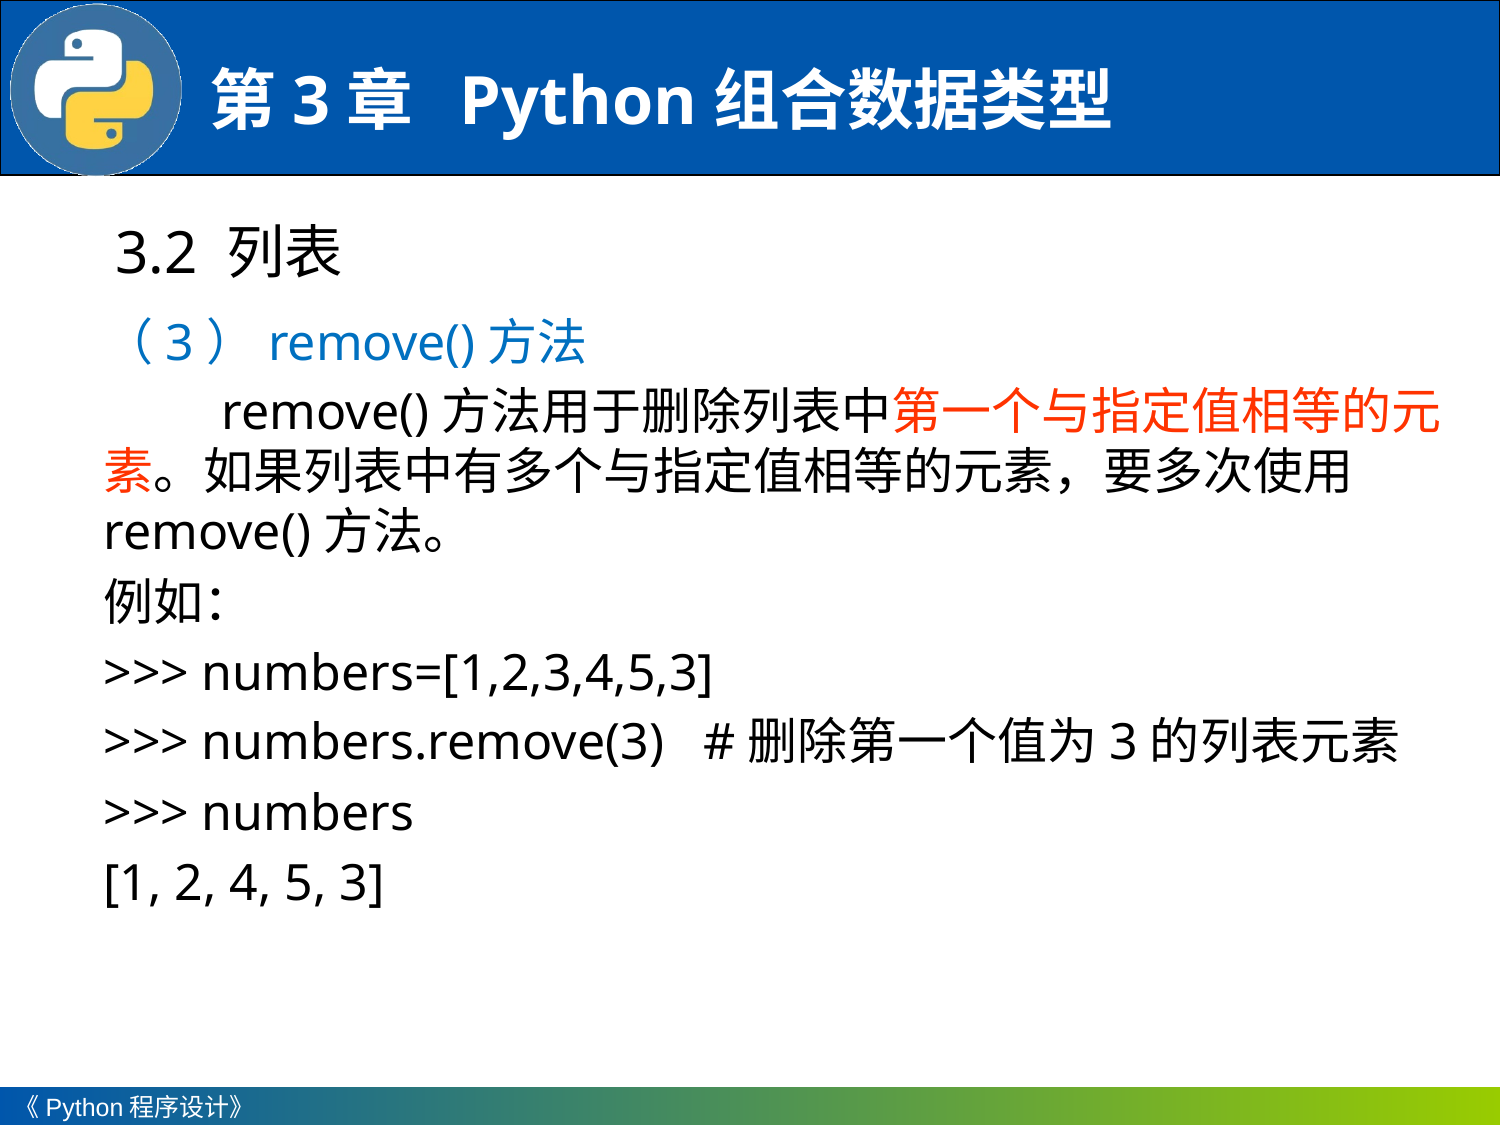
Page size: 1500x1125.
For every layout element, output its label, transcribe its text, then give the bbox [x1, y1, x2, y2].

picture [5, 0, 184, 178]
list 3.2 列表 [100, 208, 782, 302]
text_box （3）remove()方法 remove()方法用于删除列表中第一个与指定值相等的元素。如果列表中有多个与指定值相等的元素，要多次使用remove()方法。 例如： >>> numbers=[1,2,3,4,5,3] >>> numbers.remove(3) #删除第一个值为3的列表元素 >>> numbers [1, 2, 4, 5, 3] [88, 302, 1471, 1106]
